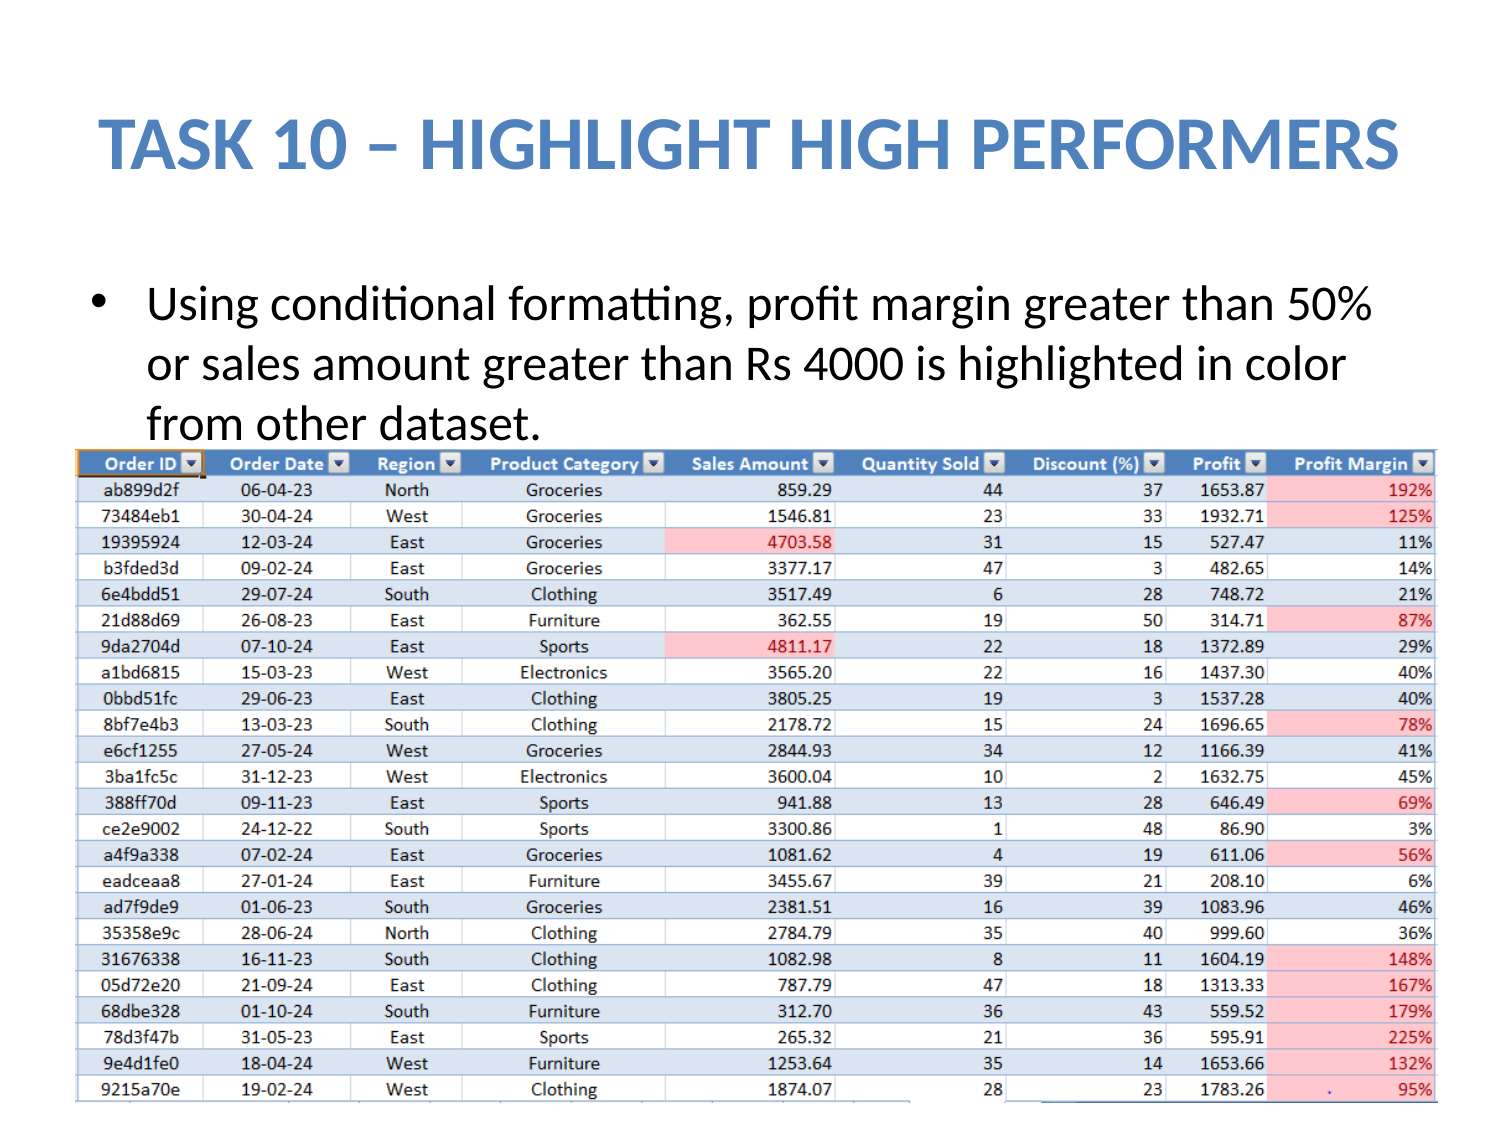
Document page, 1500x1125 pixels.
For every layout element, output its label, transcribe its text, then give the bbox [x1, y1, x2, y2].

list Using conditional formatting, profit margin greater than 50% or sales amount greater than Rs 4000 is highlighted in color from other dataset. [75, 262, 1425, 448]
picture [74, 449, 1438, 1103]
title Task 10 – highlight high performers [75, 45, 1425, 233]
